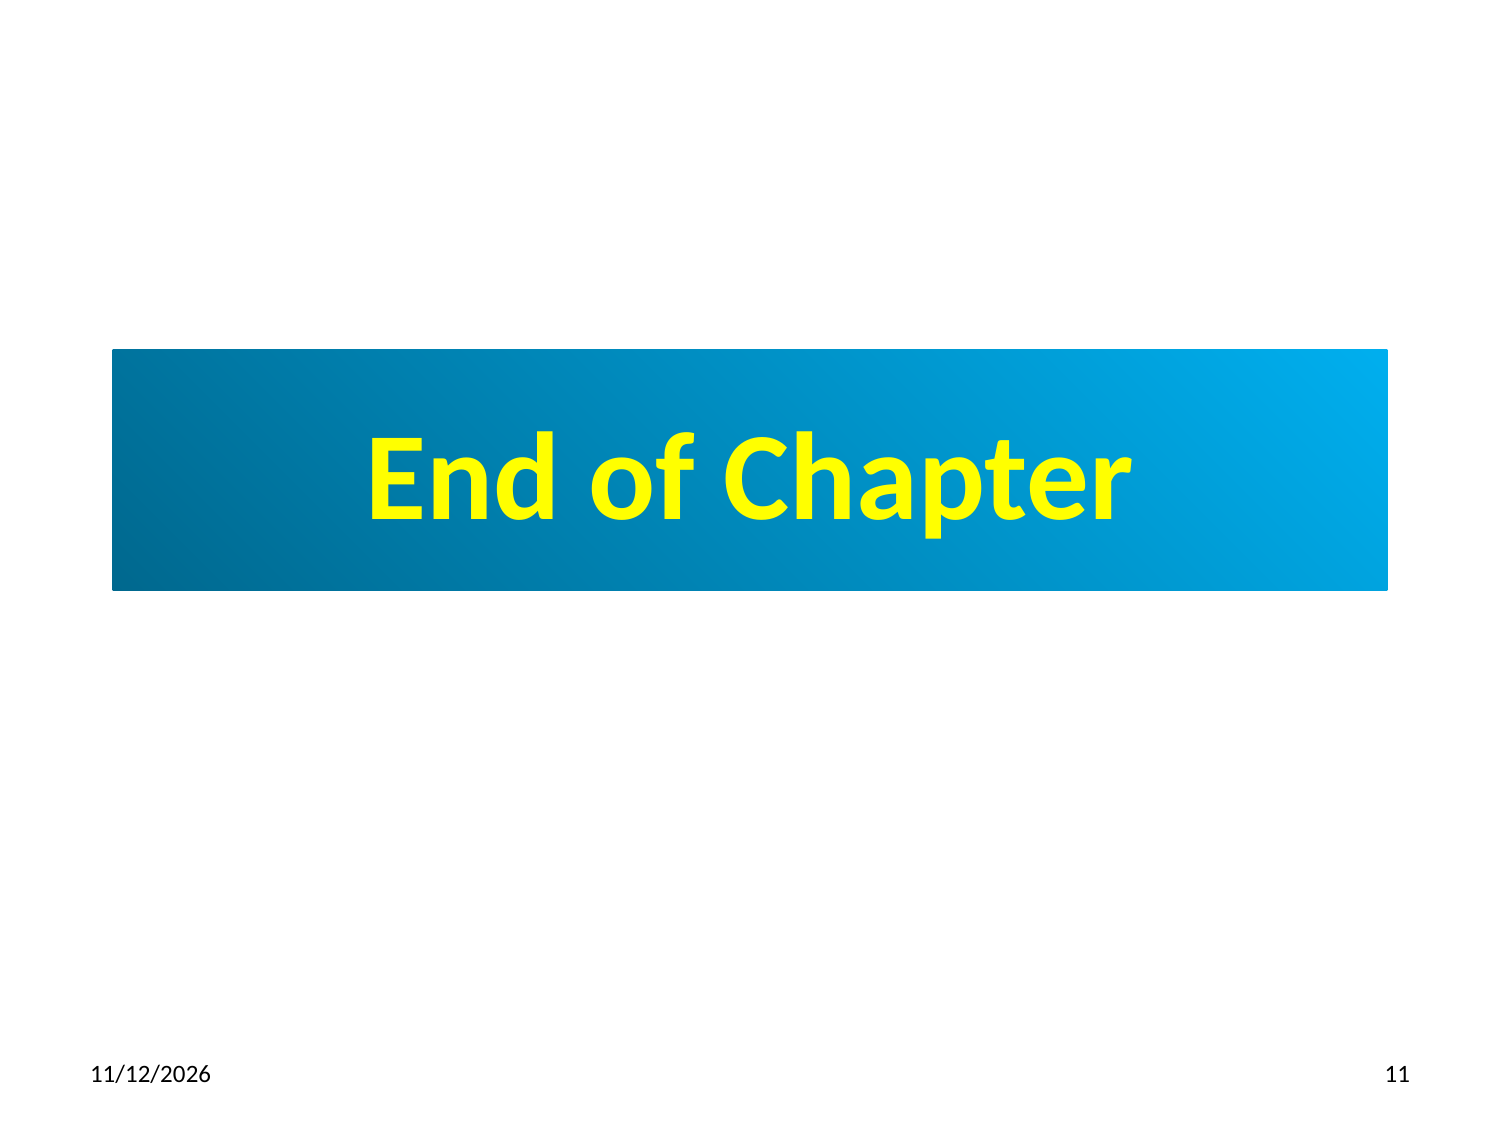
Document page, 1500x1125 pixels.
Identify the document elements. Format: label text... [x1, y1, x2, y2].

slide_number 11 [1074, 1042, 1425, 1103]
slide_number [75, 1042, 425, 1103]
title End of Chapter [112, 349, 1388, 591]
